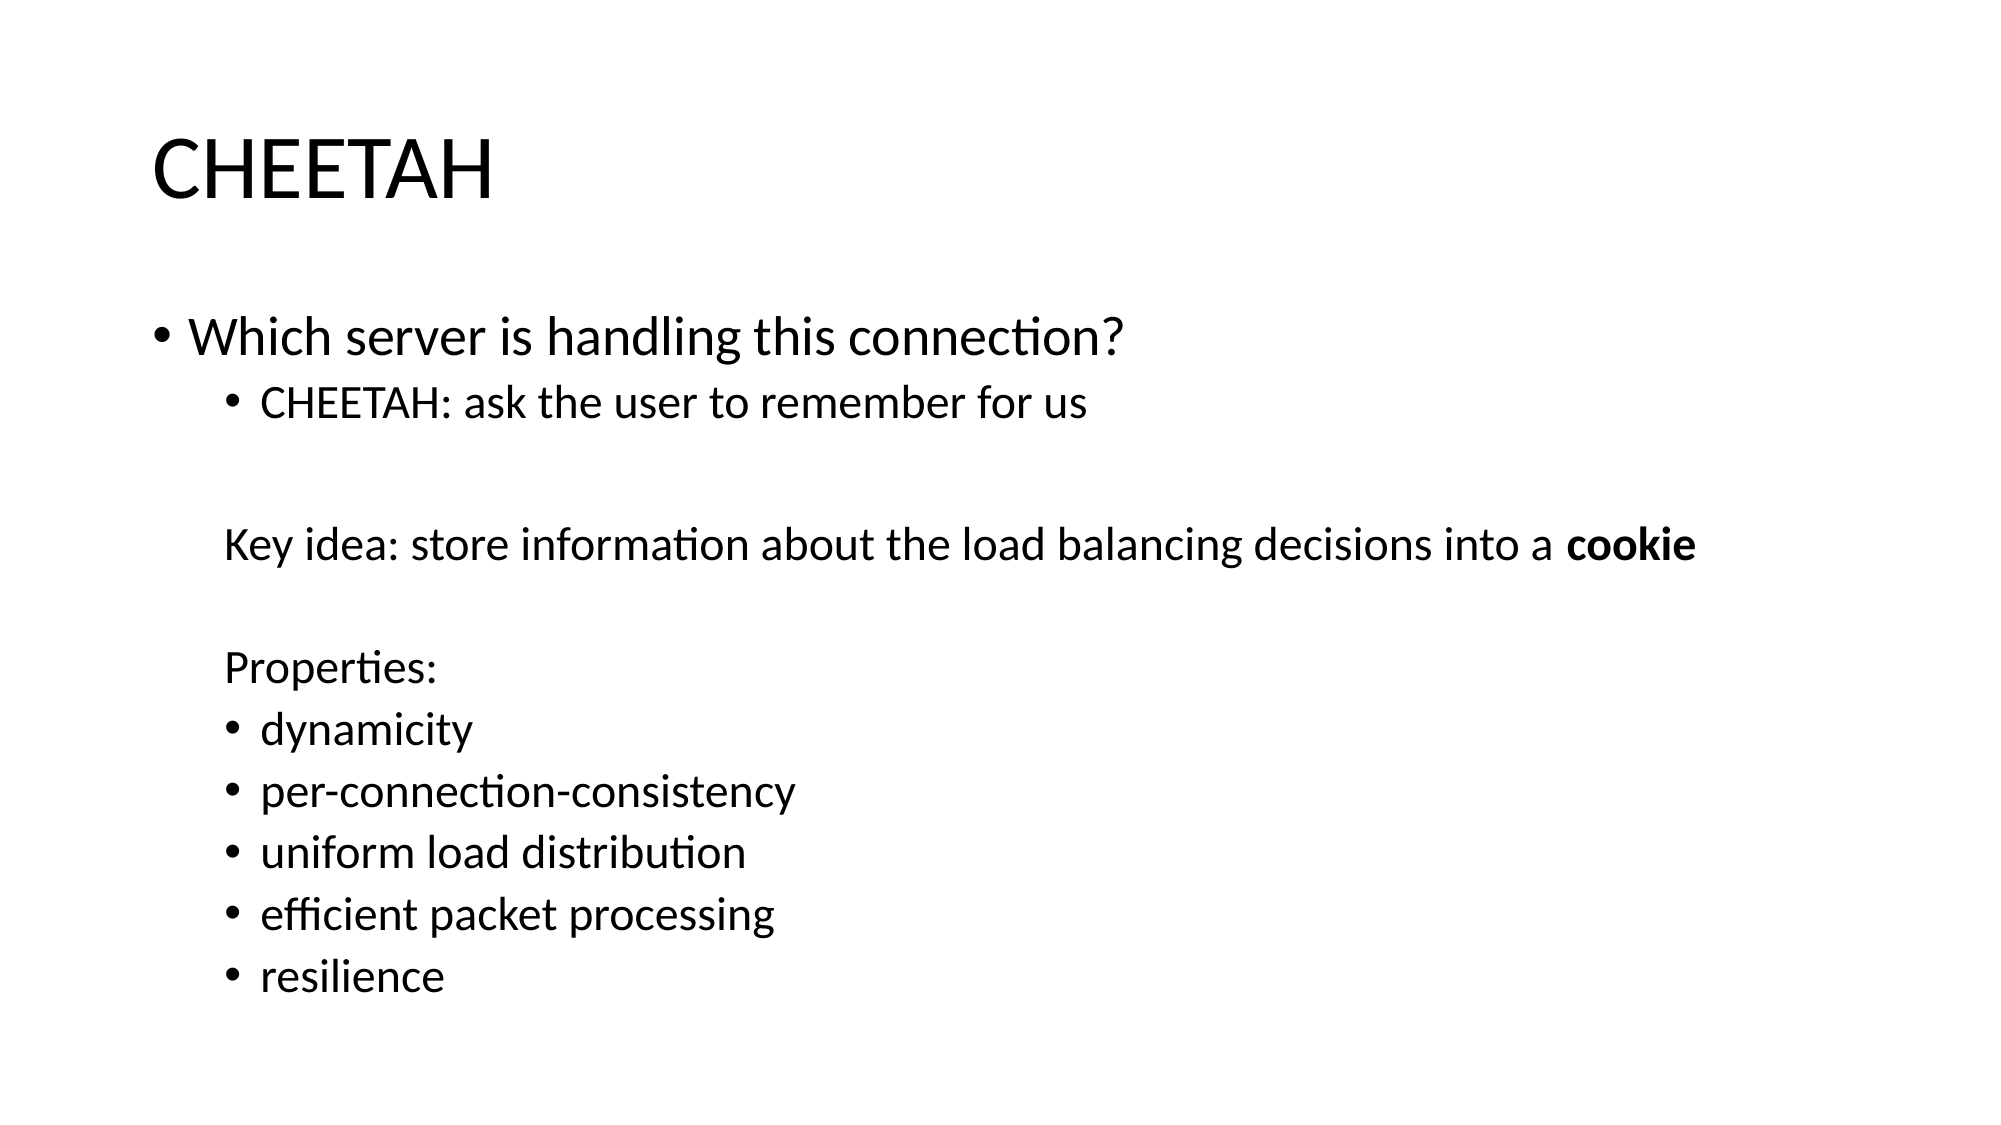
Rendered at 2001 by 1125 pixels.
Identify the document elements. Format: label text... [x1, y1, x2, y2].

list Which server is handling this connection? CHEETAH: ask the user to remember for us Key idea: store information about the load balancing decisions into a cookie Properties: dynamicity per-connection-consistency uniform load distribution efficient packet processing resilience [137, 299, 1863, 1014]
title CHEETAH [137, 59, 1863, 278]
